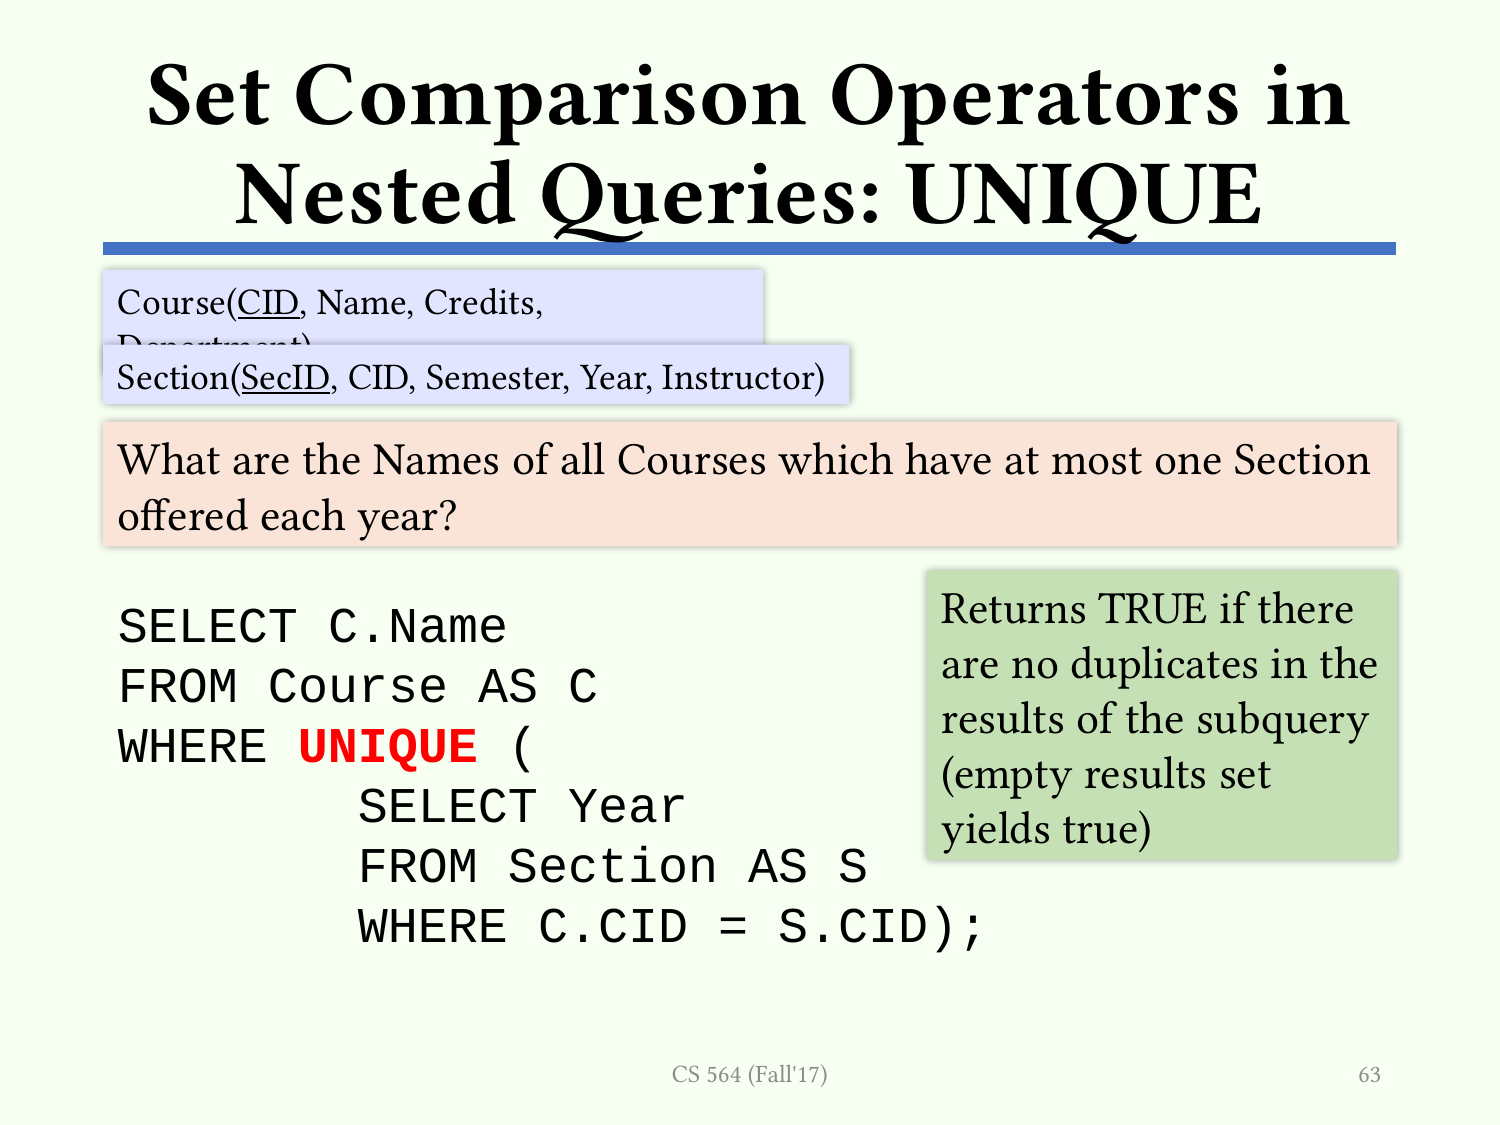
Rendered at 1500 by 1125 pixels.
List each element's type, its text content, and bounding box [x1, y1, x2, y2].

text_box SELECT C.Name FROM Course AS C WHERE UNIQUE ( SELECT Year FROM Section AS S WHERE C.CID = S.CID); [103, 584, 1397, 960]
text_box Returns TRUE if there are no duplicates in the results of the subquery (empty results set yields true) [926, 570, 1397, 860]
text_box Course(CID, Name, Credits, Department) [103, 269, 763, 341]
text_box Section(SecID, CID, Semester, Year, Instructor) [103, 344, 850, 405]
title Set Comparison Operators in Nested Queries: UNIQUE [103, 35, 1397, 253]
slide_number 63 [1059, 1042, 1397, 1103]
footer CS 564 (Fall'17) [496, 1042, 1004, 1103]
text_box What are the Names of all Courses which have at most one Section offered each year? [103, 421, 1397, 547]
